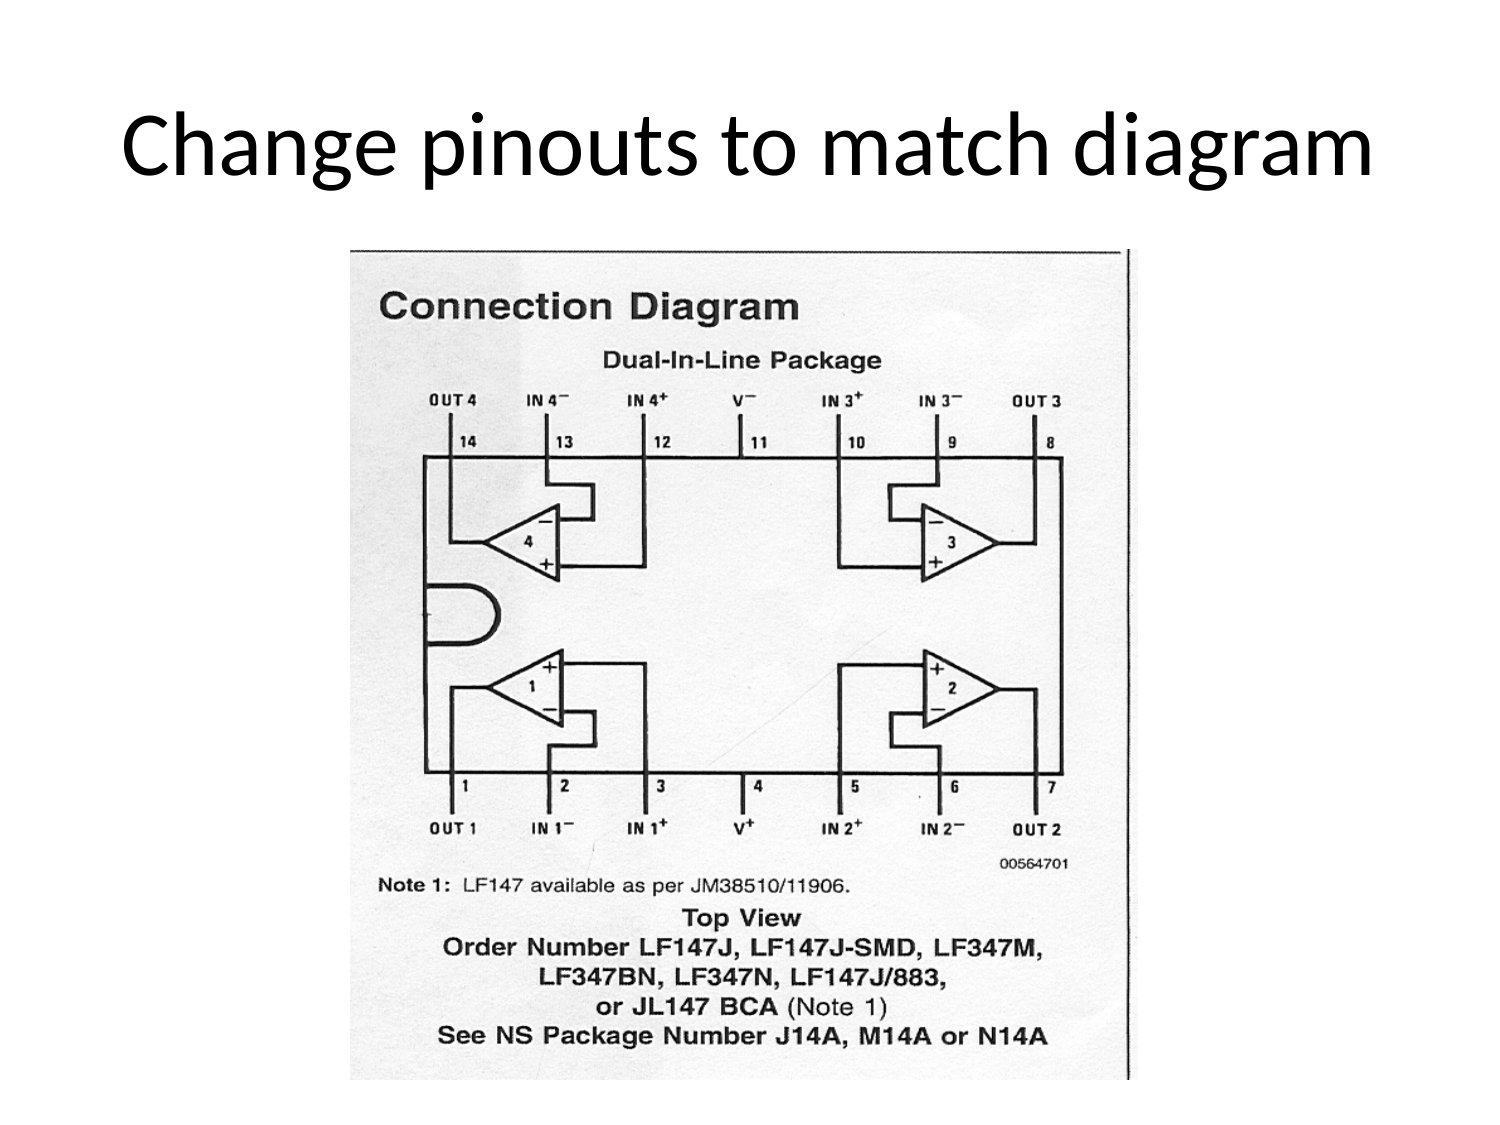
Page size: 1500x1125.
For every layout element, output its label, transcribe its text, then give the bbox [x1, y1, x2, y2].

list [349, 249, 1138, 1080]
title Change pinouts to match diagram [75, 45, 1425, 233]
